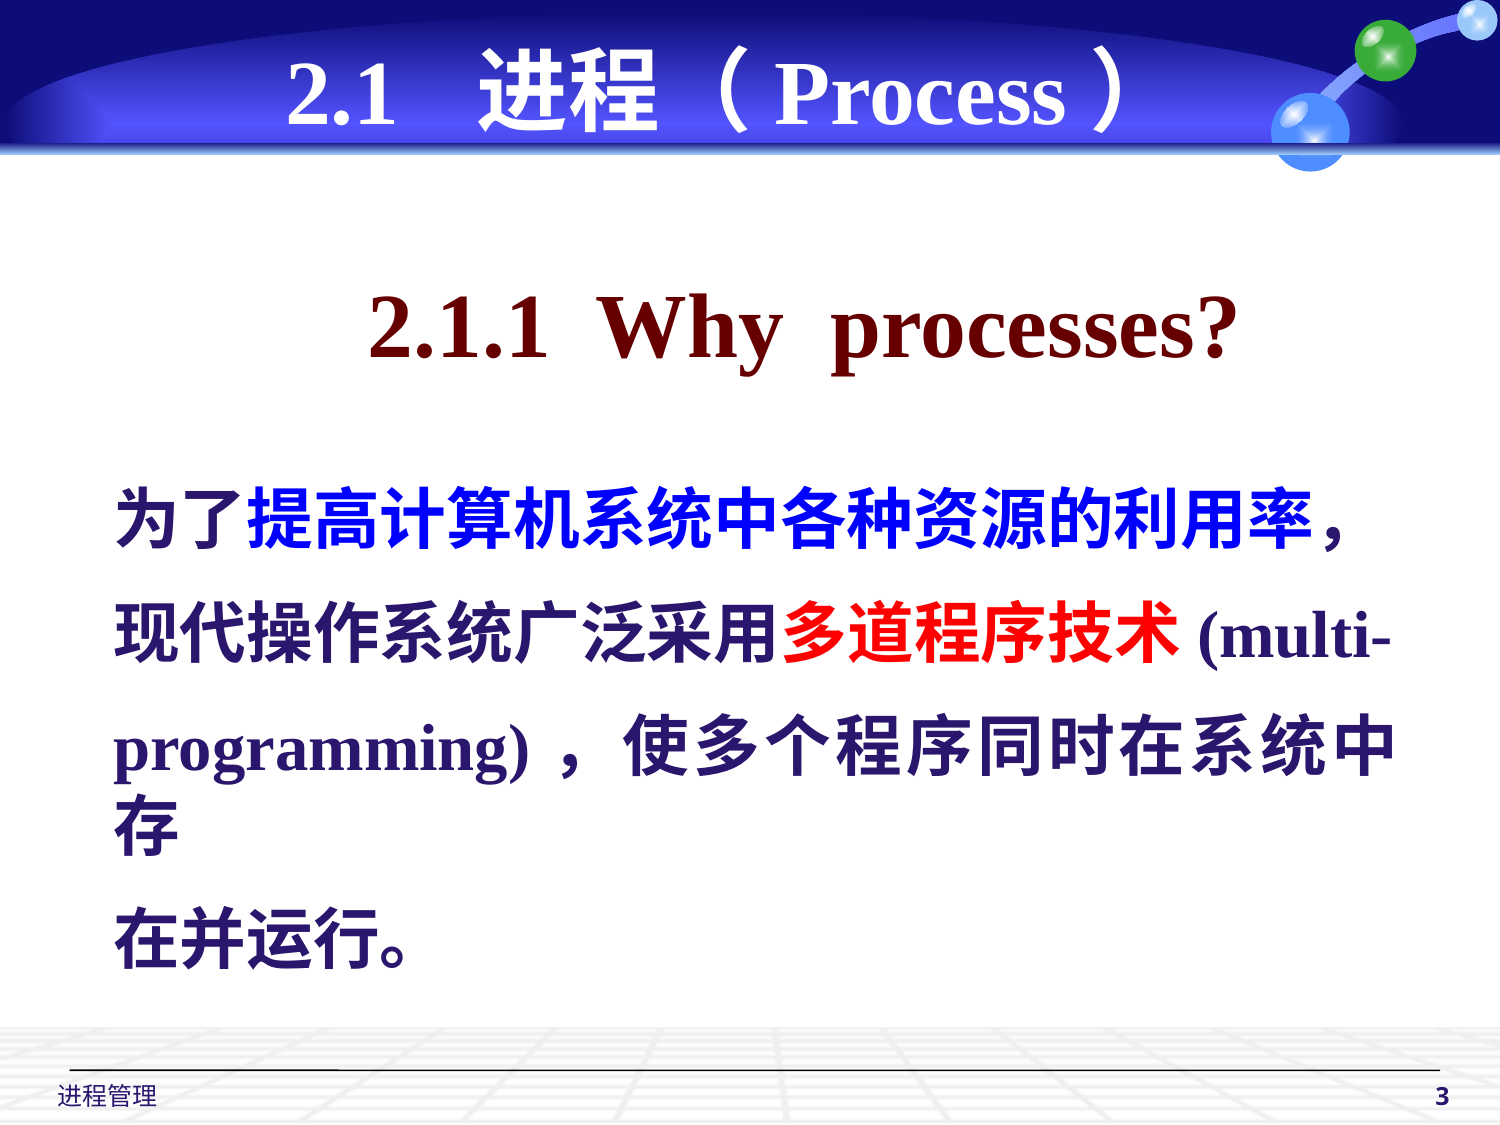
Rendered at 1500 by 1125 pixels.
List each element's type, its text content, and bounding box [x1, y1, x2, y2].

slide_number 进程管理 [20, 1072, 434, 1124]
text_box 为了提高计算机系统中各种资源的利用率， 现代操作系统广泛采用多道程序技术(multi- programming)，使多个程序同时在系统中存 在并运行。 [98, 469, 1414, 905]
title 2.1 进程（Process） [50, 39, 1438, 151]
text_box 2.1.1 Why processes? [353, 258, 1258, 384]
footer 3 [989, 1072, 1465, 1124]
picture [0, 1028, 1500, 1125]
